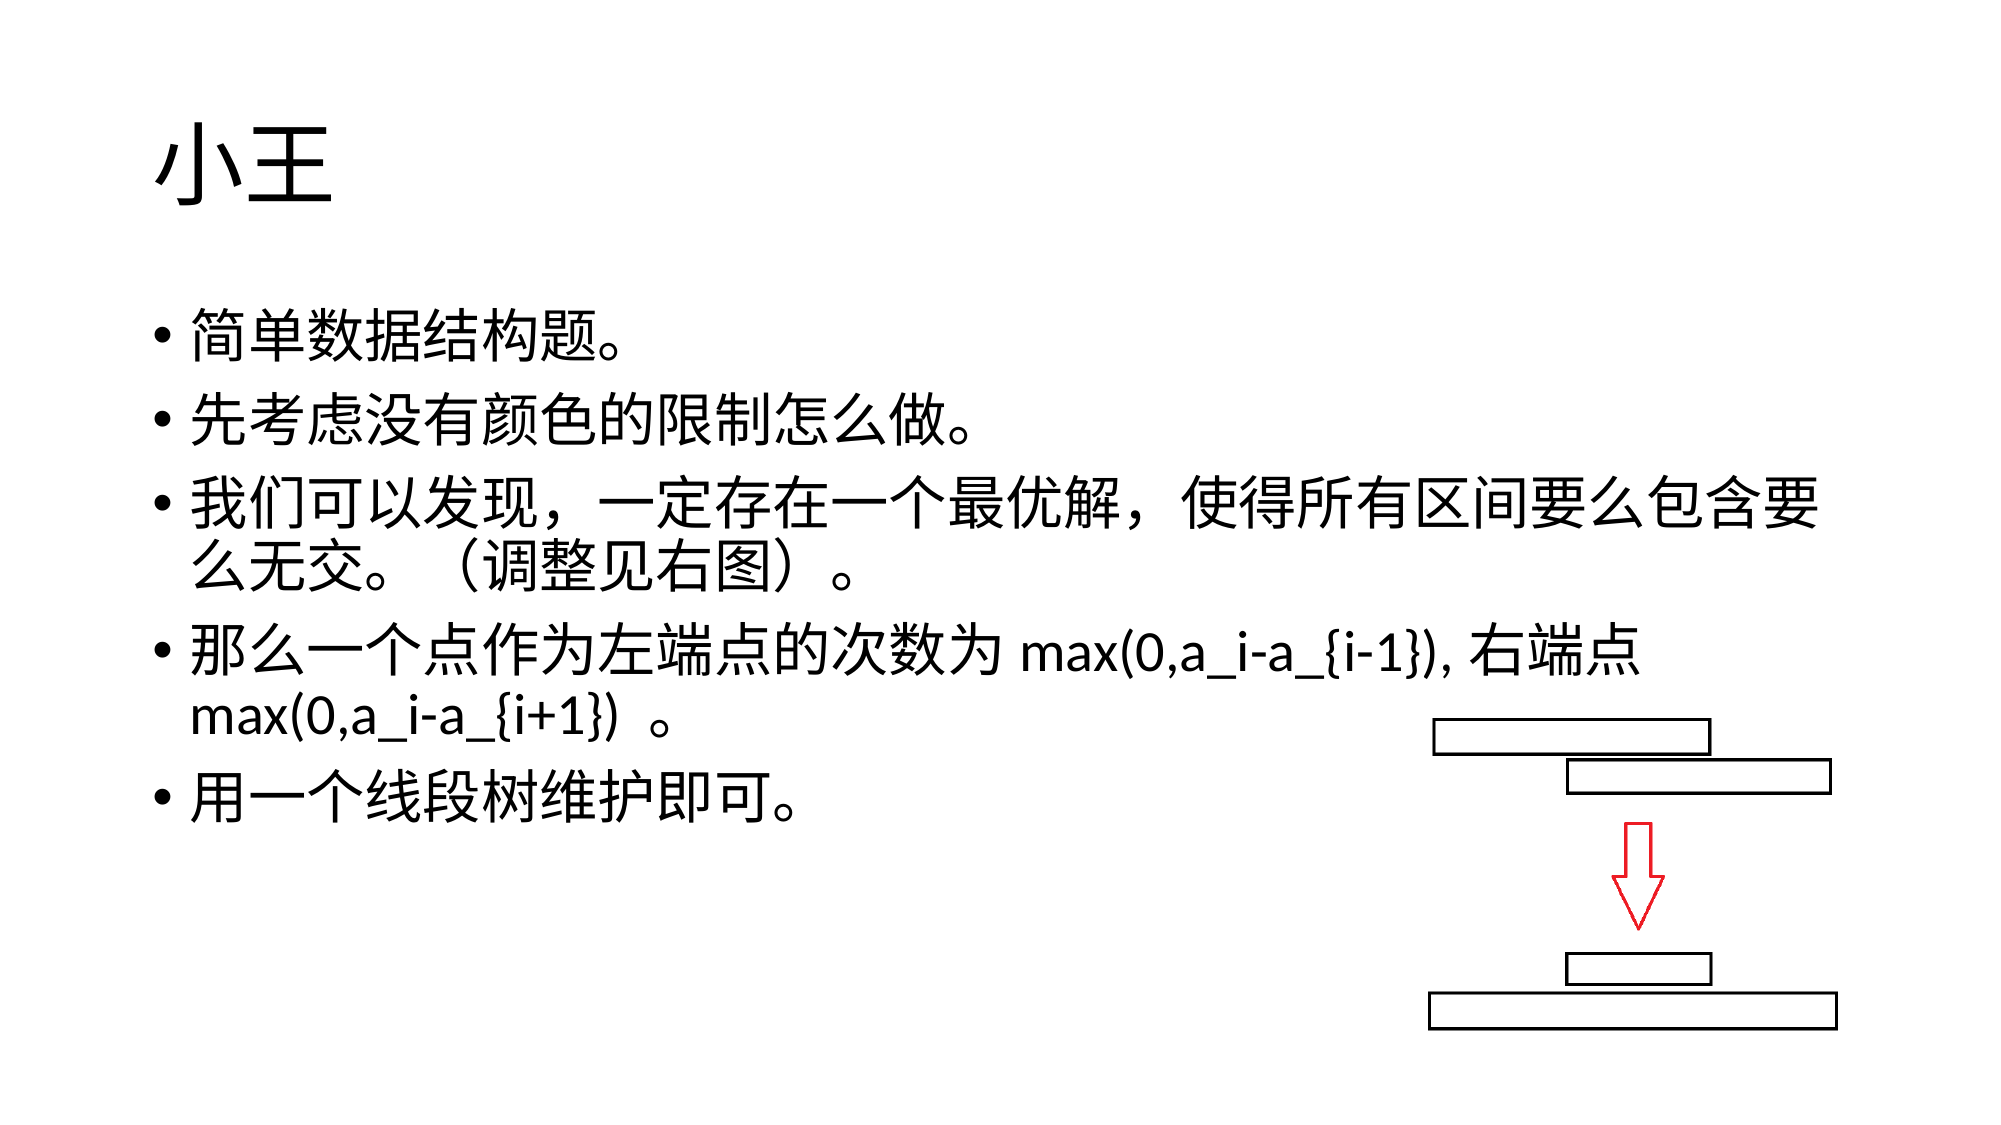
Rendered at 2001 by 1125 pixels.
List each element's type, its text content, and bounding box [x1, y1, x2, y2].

list 简单数据结构题。 先考虑没有颜色的限制怎么做。 我们可以发现，一定存在一个最优解，使得所有区间要么包含要么无交。（调整见右图）。 那么一个点作为左端点的次数为max(0,a_i-a_{i-1}),右端点max(0,a_i-a_{i+1}) 。 用一个线段树维护即可。 [137, 299, 1863, 1014]
title 小王 [137, 59, 1863, 278]
picture [1402, 683, 1863, 1043]
